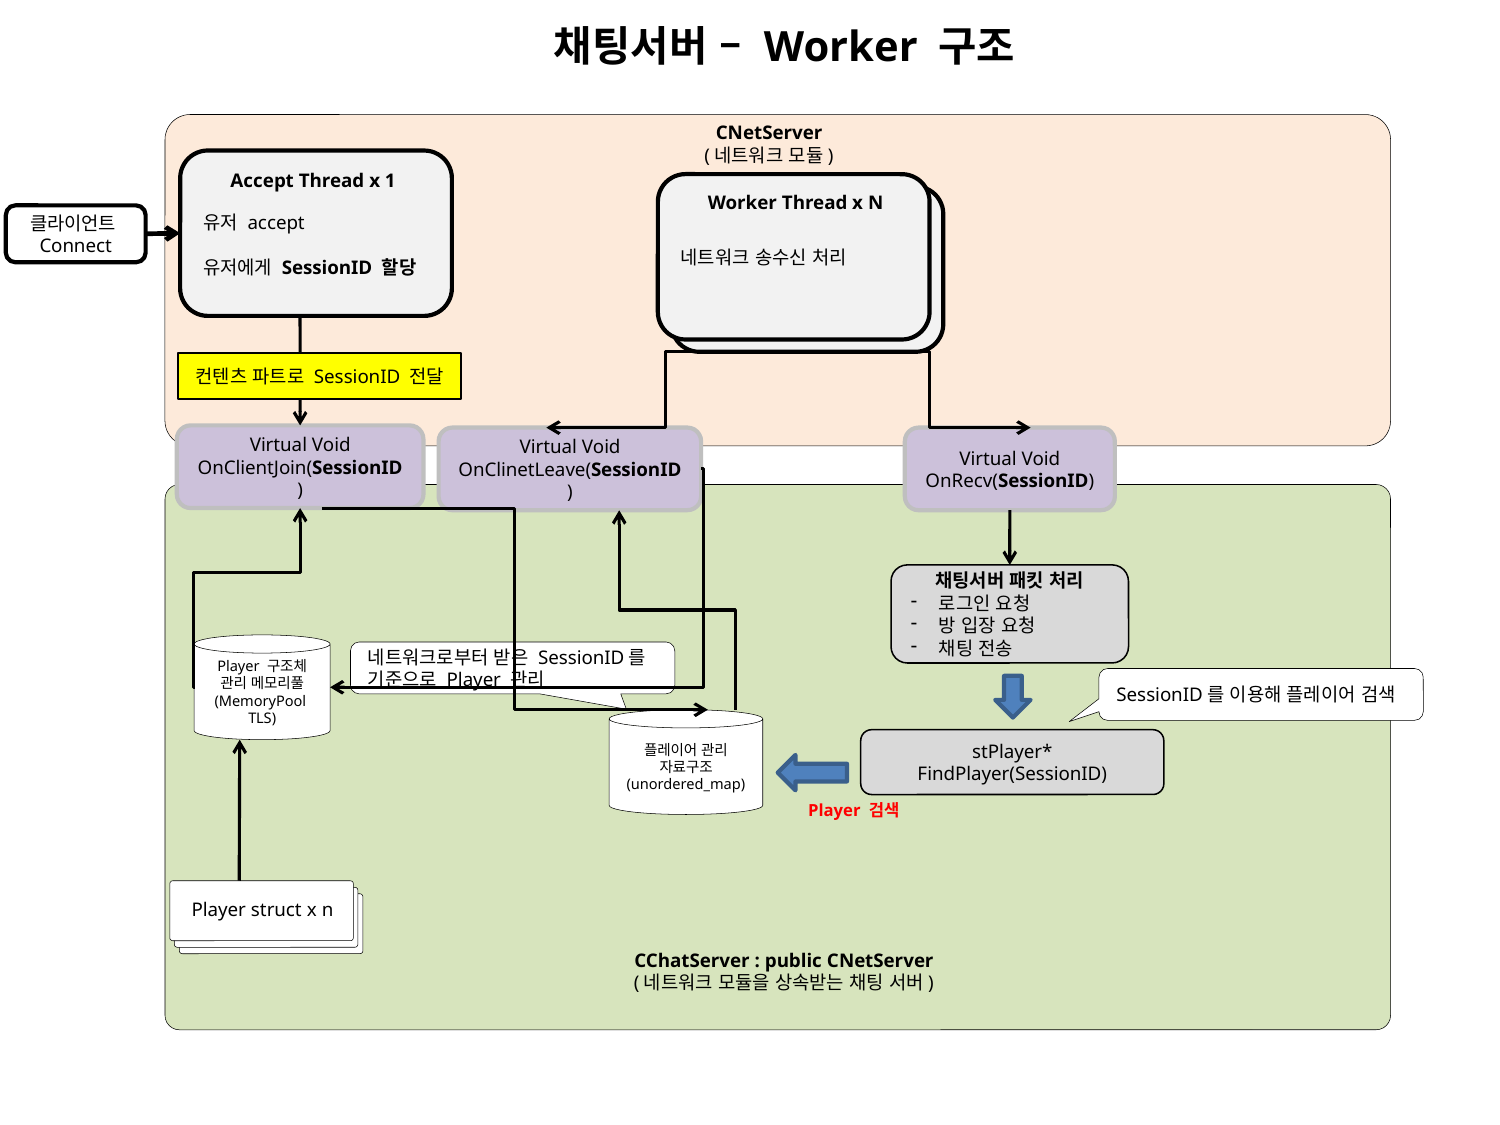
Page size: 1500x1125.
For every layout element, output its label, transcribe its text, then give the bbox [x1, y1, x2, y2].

text_box 채팅서버 패킷 처리 로그인 요청 방 입장 요청 채팅 전송 [888, 562, 1131, 666]
text_box [775, 752, 850, 792]
text_box 컨텐츠 파트로 SessionID 전달 [304, 351, 463, 401]
text_box 채팅서버 – Worker 구조 [539, 12, 1031, 77]
text_box Virtual Void OnClientJoin(SessionID) [174, 423, 408, 511]
text_box 컨텐츠 파트로 SessionID 전달 [176, 351, 295, 401]
text_box [162, 112, 1393, 448]
text_box [707, 551, 778, 669]
text_box Player 구조체 관리 메모리풀 (MemoryPool TLS) [192, 632, 257, 742]
text_box Player 검색 [793, 792, 915, 828]
text_box CNetServer (네트워크 모듈) [689, 113, 849, 172]
text_box [626, 270, 704, 469]
text_box Virtual Void OnRecv(SessionID) [903, 425, 1117, 513]
text_box 네트워크 송수신 처리 [655, 171, 932, 342]
text_box [413, 748, 616, 803]
text_box [413, 415, 616, 467]
text_box [707, 713, 758, 725]
text_box [167, 878, 356, 943]
text_box [177, 891, 366, 956]
text_box [929, 187, 946, 286]
text_box CChatServer : public CNetServer (네트워크 모듈을 상속받는 채팅 서버) [618, 940, 949, 1001]
text_box 플레이어 관리 자료구조 (unordered_map) [611, 707, 765, 817]
text_box 클라이언트 Connect [3, 203, 148, 265]
text_box [891, 288, 968, 492]
text_box [217, 552, 256, 591]
text_box Accept Thread x 1 [215, 160, 411, 199]
text_box stPlayer* FindPlayer(SessionID) [858, 727, 1166, 797]
text_box 유저 accept 유저에게 SessionID 할당 [178, 148, 454, 318]
text_box Player struct x n [176, 890, 349, 928]
text_box [708, 342, 886, 354]
text_box [172, 885, 361, 950]
text_box [261, 468, 702, 740]
text_box [199, 638, 256, 650]
text_box Worker Thread x N [693, 183, 898, 221]
text_box [993, 673, 1033, 720]
text_box SessionID를 이용해 플레이어 검색 [1067, 666, 1426, 724]
text_box [162, 482, 1393, 1032]
